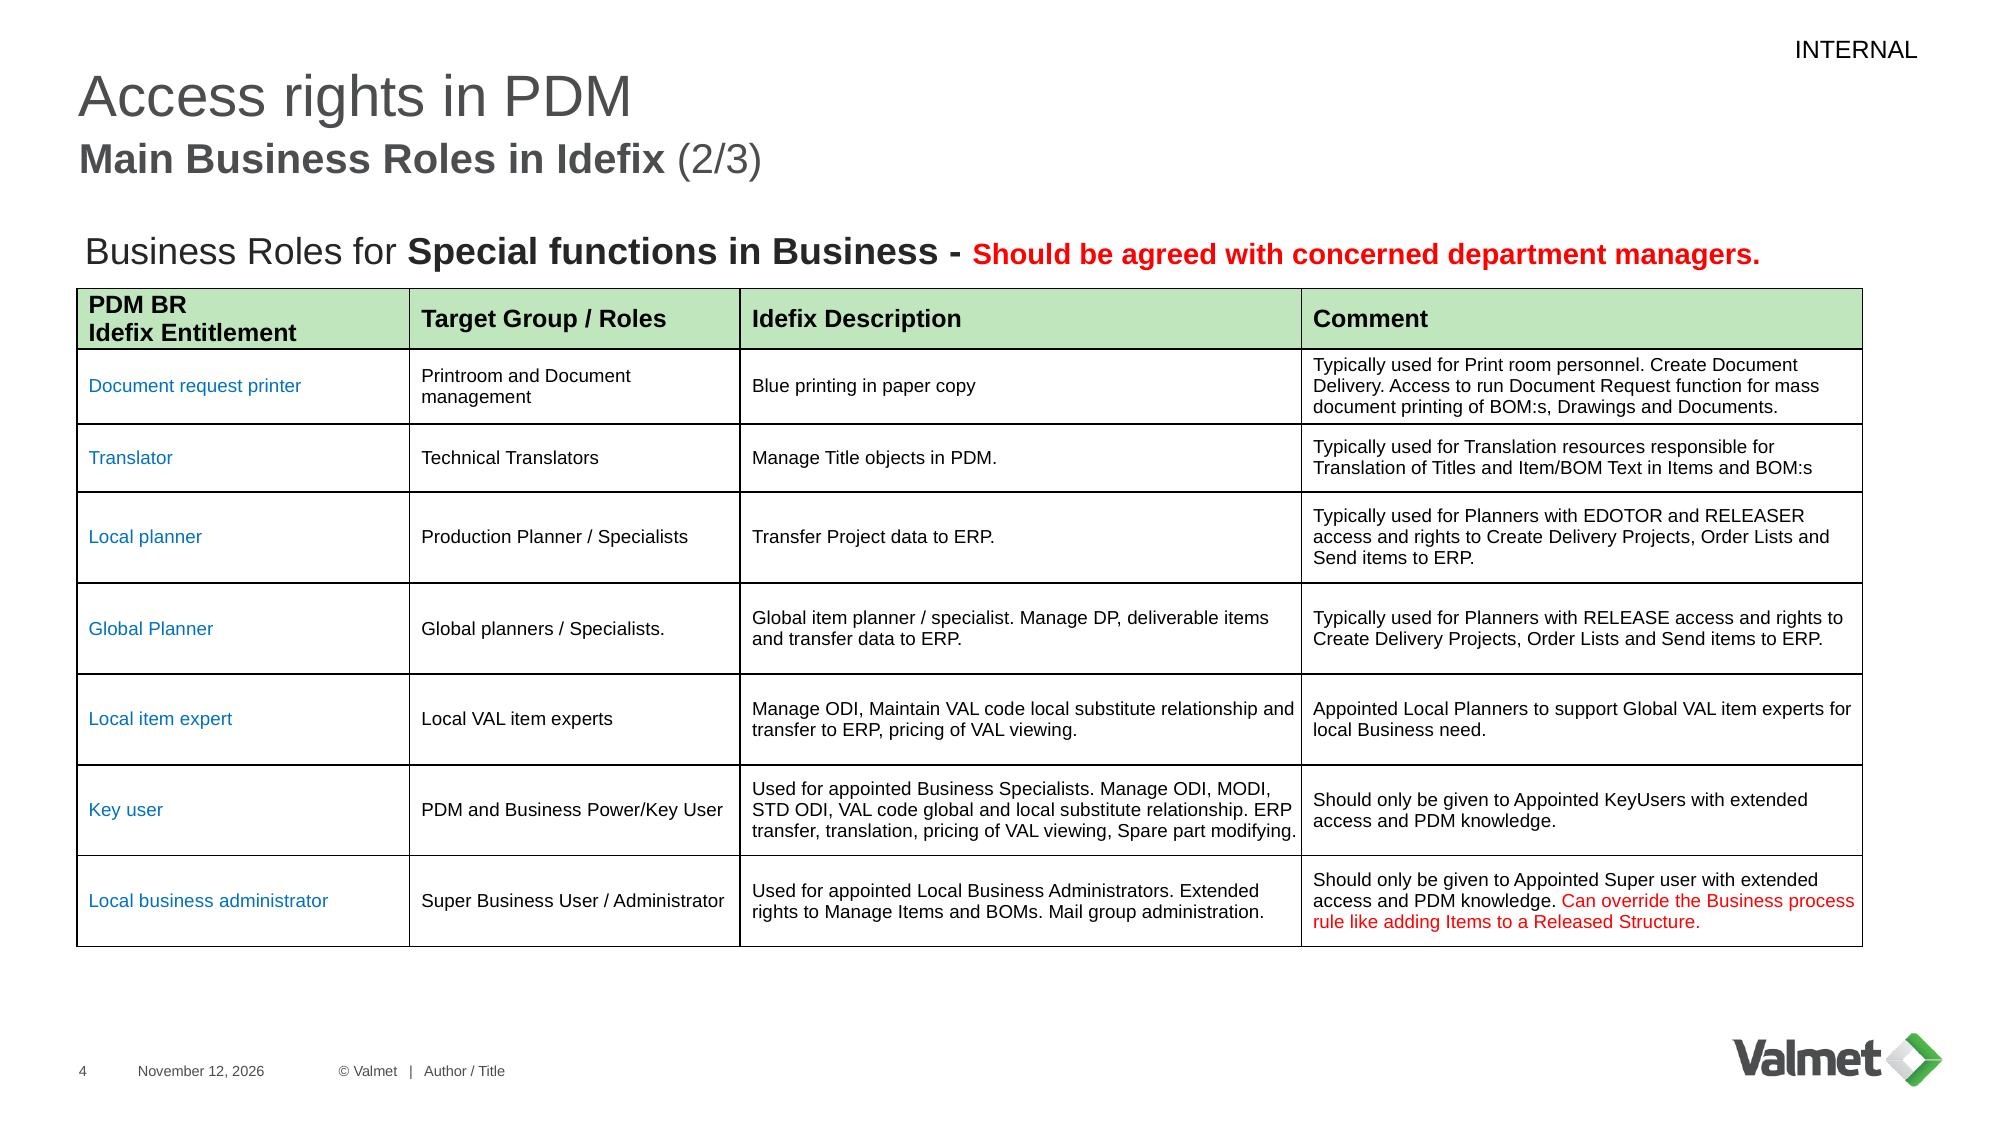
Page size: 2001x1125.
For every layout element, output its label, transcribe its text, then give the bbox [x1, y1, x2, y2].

text_box Business Roles for Special functions in Business - Should be agreed with concerned department managers. [78, 220, 1863, 278]
table_header Target Group / Roles [410, 289, 739, 348]
table_cell Typically used for Planners with EDOTOR and RELEASER access and rights to Create Delivery Projects, Order Lists and Send items to ERP. [1302, 493, 1862, 582]
table_cell Transfer Project data to ERP. [741, 493, 1301, 582]
table_cell Typically used for Planners with RELEASE access and rights to Create Delivery Projects, Order Lists and Send items to ERP. [1302, 584, 1862, 673]
table_header Comment [1302, 289, 1862, 348]
table_header PDM BR Idefix Entitlement [78, 289, 409, 348]
list Main Business Roles in Idefix (2/3) [78, 138, 1922, 220]
table_cell Document request printer [78, 350, 409, 423]
slide_number 4 [78, 1058, 138, 1083]
table_cell Global item planner / specialist. Manage DP, deliverable items and transfer data to ERP. [741, 584, 1301, 673]
table_cell Manage Title objects in PDM. [741, 425, 1301, 491]
table_cell Key user [78, 766, 409, 855]
table_cell Global Planner [78, 584, 409, 673]
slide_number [138, 1058, 338, 1083]
table_cell Used for appointed Business Specialists. Manage ODI, MODI, STD ODI, VAL code global and local substitute relationship. ERP transfer, translation, pricing of VAL viewing, Spare part modifying. [741, 766, 1301, 855]
table_cell Translator [78, 425, 409, 491]
table_cell Typically used for Print room personnel. Create Document Delivery. Access to run Document Request function for mass document printing of BOM:s, Drawings and Documents. [1302, 350, 1862, 423]
table_cell Super Business User / Administrator [410, 856, 739, 946]
table_cell Production Planner / Specialists [410, 493, 739, 582]
title Access rights in PDM [78, 66, 1922, 138]
table_cell Used for appointed Local Business Administrators. Extended rights to Manage Items and BOMs. Mail group administration. [741, 856, 1301, 946]
table_cell Global planners / Specialists. [410, 584, 739, 673]
table_cell Blue printing in paper copy [741, 350, 1301, 423]
table_cell Local VAL item experts [410, 675, 739, 764]
picture [1732, 1023, 1945, 1094]
table_cell Local business administrator [78, 856, 409, 946]
table_cell Should only be given to Appointed KeyUsers with extended access and PDM knowledge. [1302, 766, 1862, 855]
table_cell Printroom and Document management [410, 350, 739, 423]
table_cell Local item expert [78, 675, 409, 764]
table_cell Local planner [78, 493, 409, 582]
table_cell PDM and Business Power/Key User [410, 766, 739, 855]
footer © Valmet | Author / Title [338, 1058, 1001, 1083]
table_cell Appointed Local Planners to support Global VAL item experts for local Business need. [1302, 675, 1862, 764]
table_cell Manage ODI, Maintain VAL code local substitute relationship and transfer to ERP, pricing of VAL viewing. [741, 675, 1301, 764]
table_header Idefix Description [741, 289, 1301, 348]
table_cell Technical Translators [410, 425, 739, 491]
table_cell Should only be given to Appointed Super user with extended access and PDM knowledge. Can override the Business process rule like adding Items to a Released Structure. [1302, 856, 1862, 946]
table_cell Typically used for Translation resources responsible for Translation of Titles and Item/BOM Text in Items and BOM:s [1302, 425, 1862, 491]
